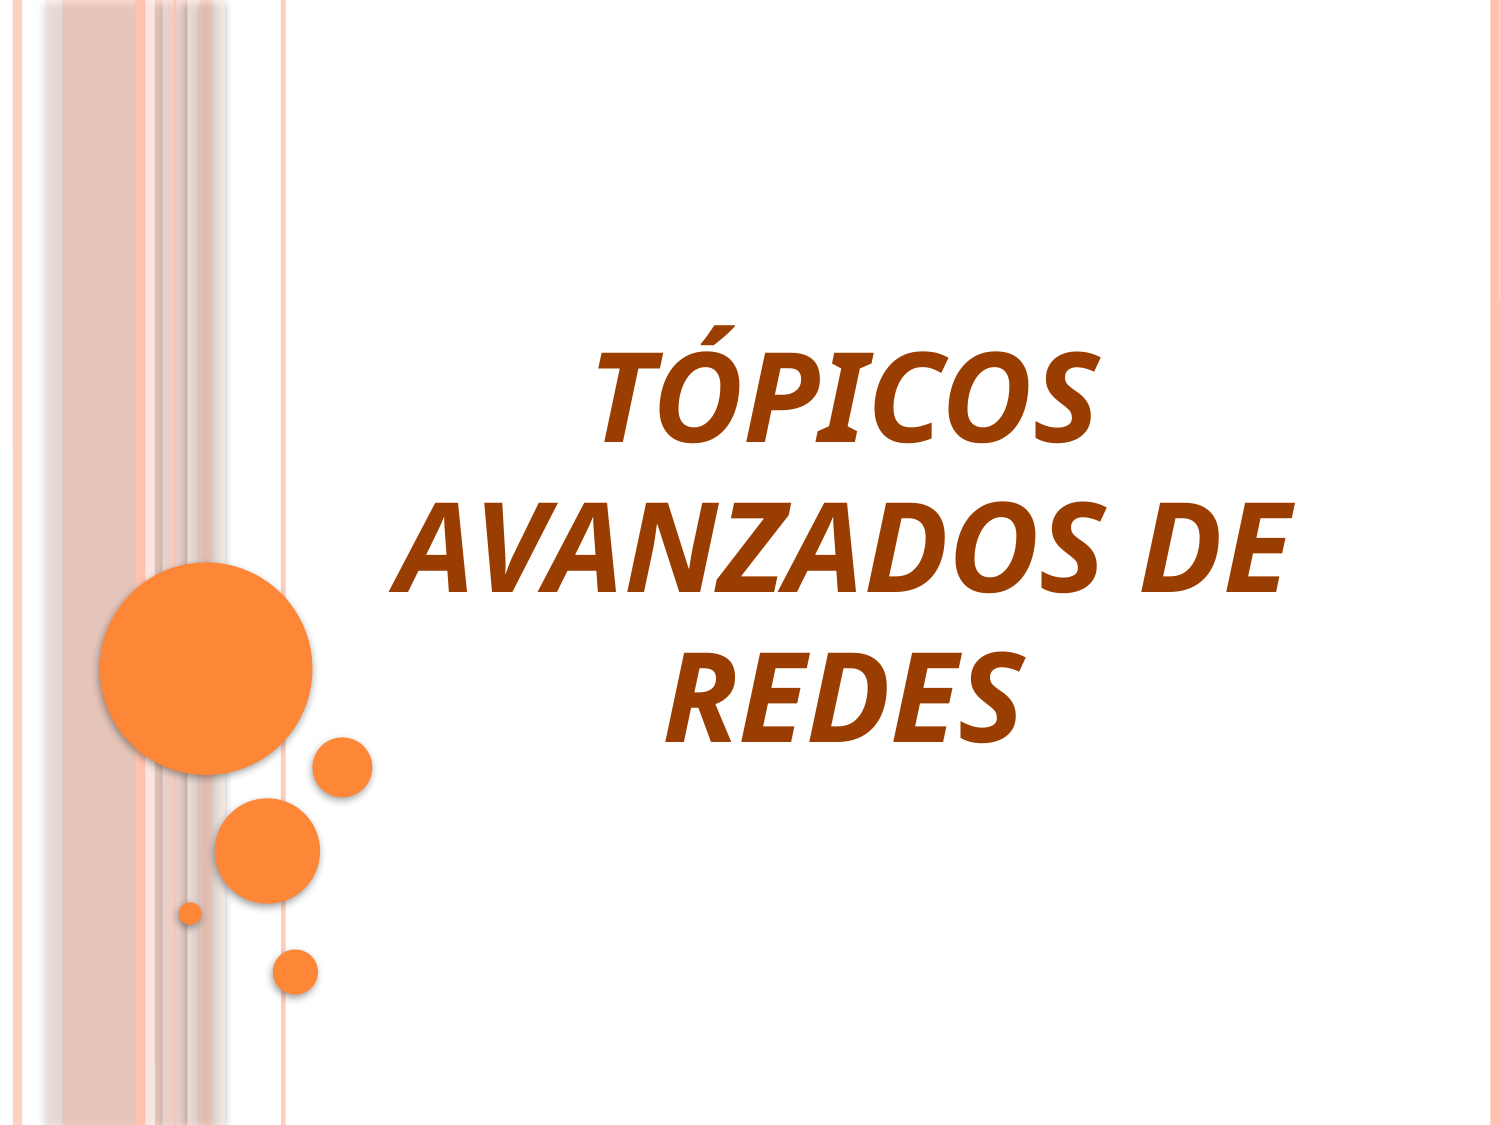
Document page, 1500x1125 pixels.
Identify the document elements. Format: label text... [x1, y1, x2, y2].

title Tópicos Avanzados de Redes [300, 87, 1388, 925]
